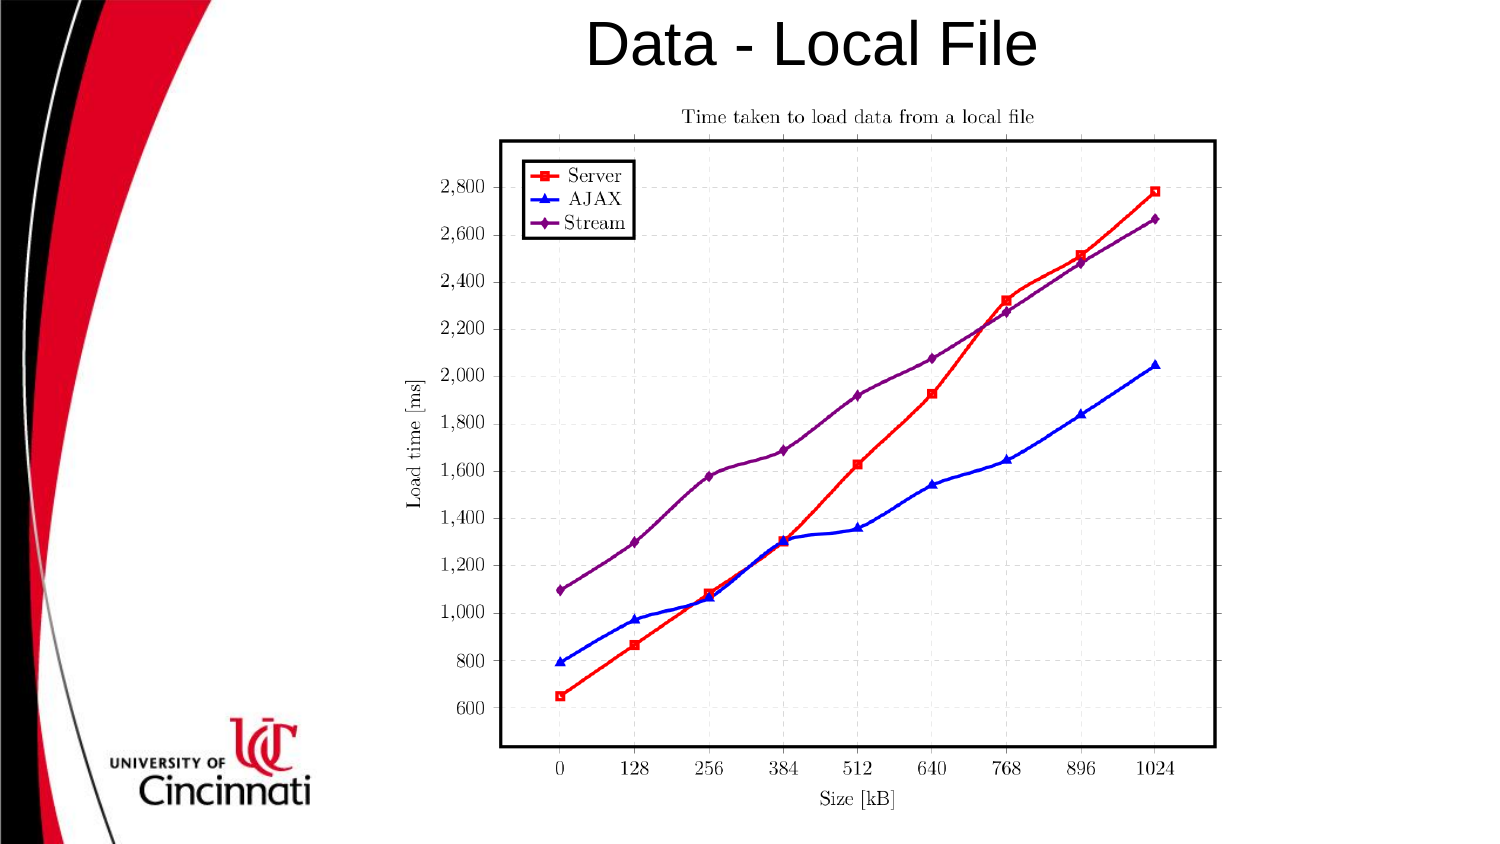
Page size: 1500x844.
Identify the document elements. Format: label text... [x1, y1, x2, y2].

picture [0, 0, 317, 844]
picture [393, 102, 1231, 819]
title Data - Local File [150, 0, 1475, 129]
